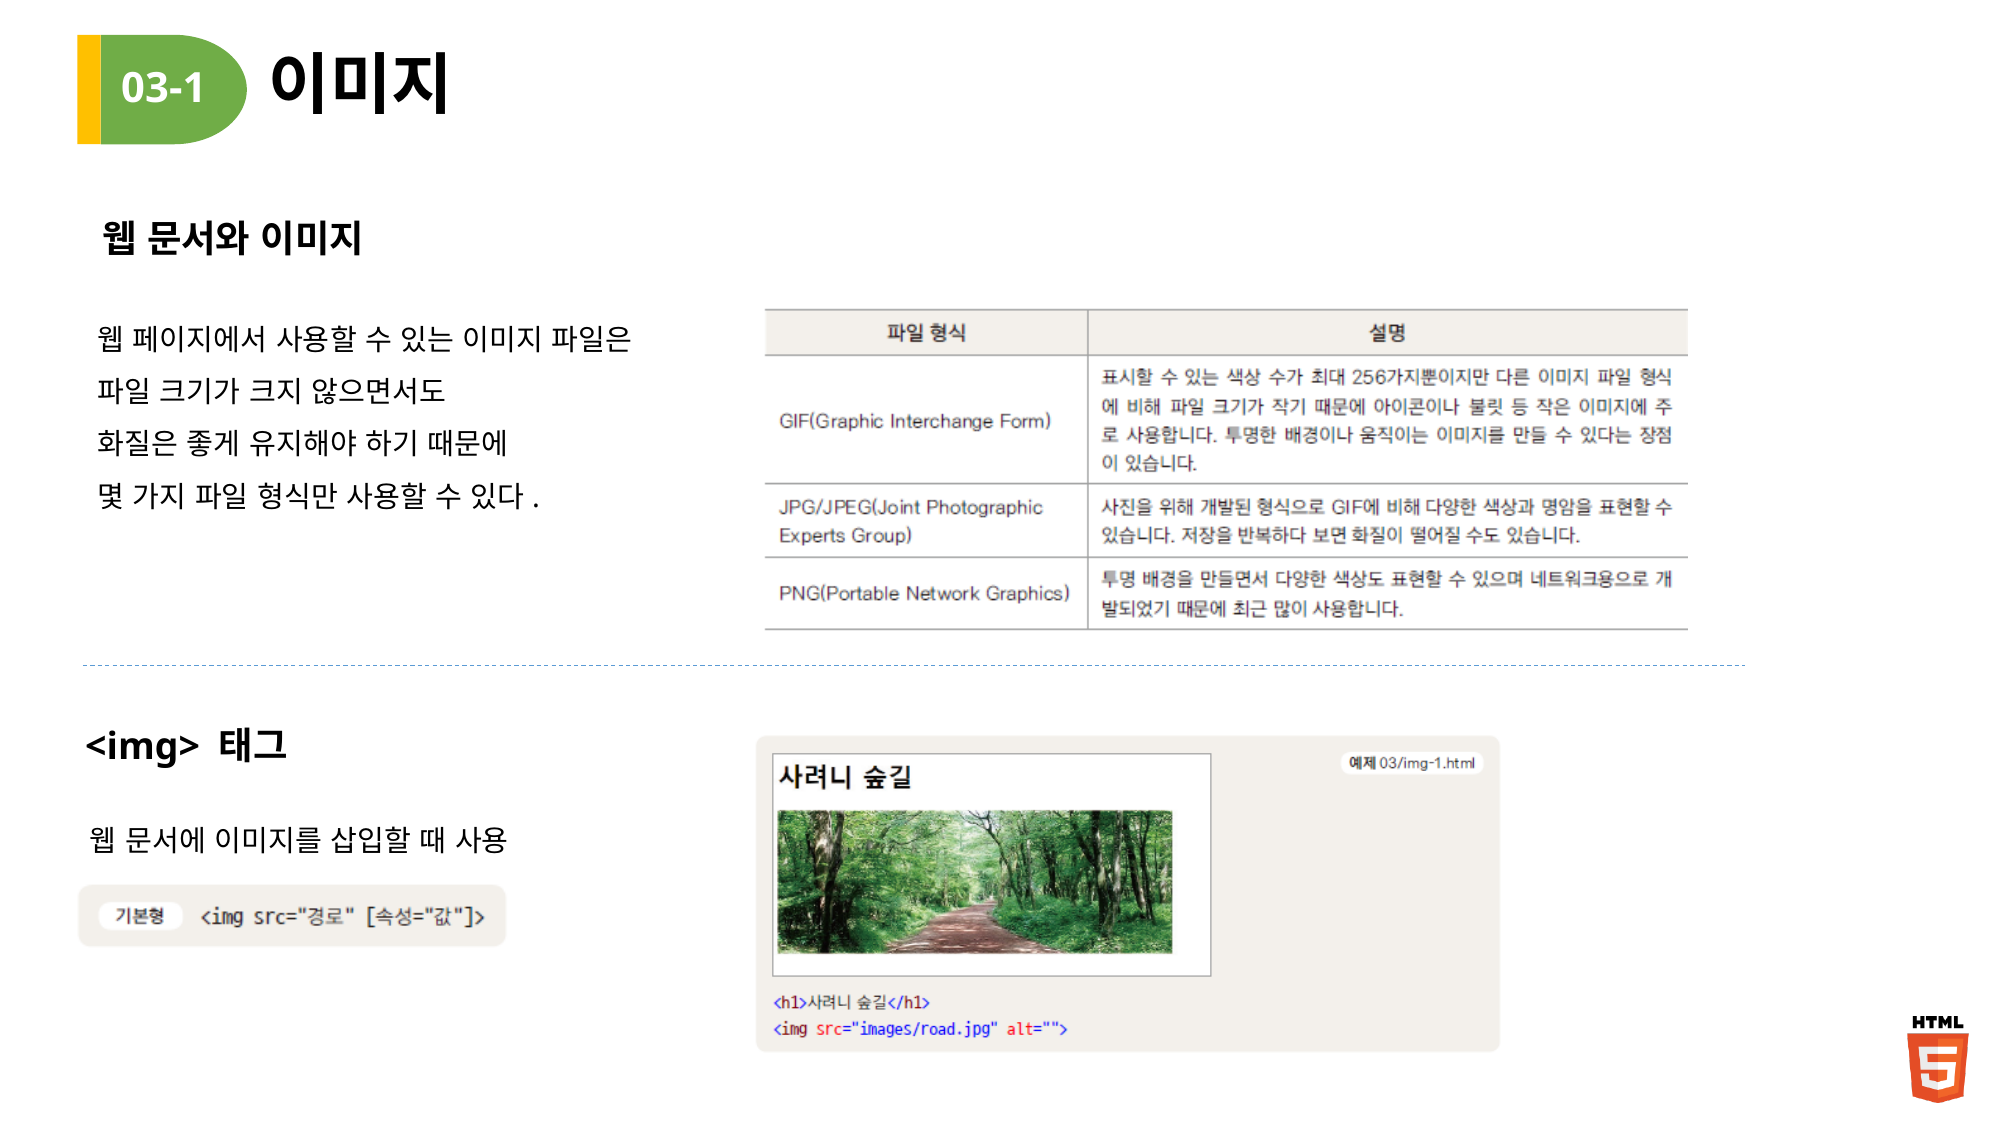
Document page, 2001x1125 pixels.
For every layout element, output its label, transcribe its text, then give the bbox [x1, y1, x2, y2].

text_box 웹 문서와 이미지 [87, 207, 868, 268]
picture [742, 728, 1507, 1064]
picture [759, 302, 1688, 646]
title 이미지 [253, 32, 1746, 142]
text_box <img> 태그 [70, 714, 851, 775]
text_box 웹 문서에 이미지를 삽입할 때 사용 [75, 815, 699, 866]
text_box 03-1 [106, 52, 232, 118]
text_box 웹 페이지에서 사용할 수 있는 이미지 파일은 파일 크기가 크지 않으면서도 화질은 좋게 유지해야 하기 때문에 몇 가지 파일 형식만 사용할 수 있다. [82, 295, 1746, 521]
picture [1894, 1016, 1981, 1103]
picture [70, 874, 529, 959]
